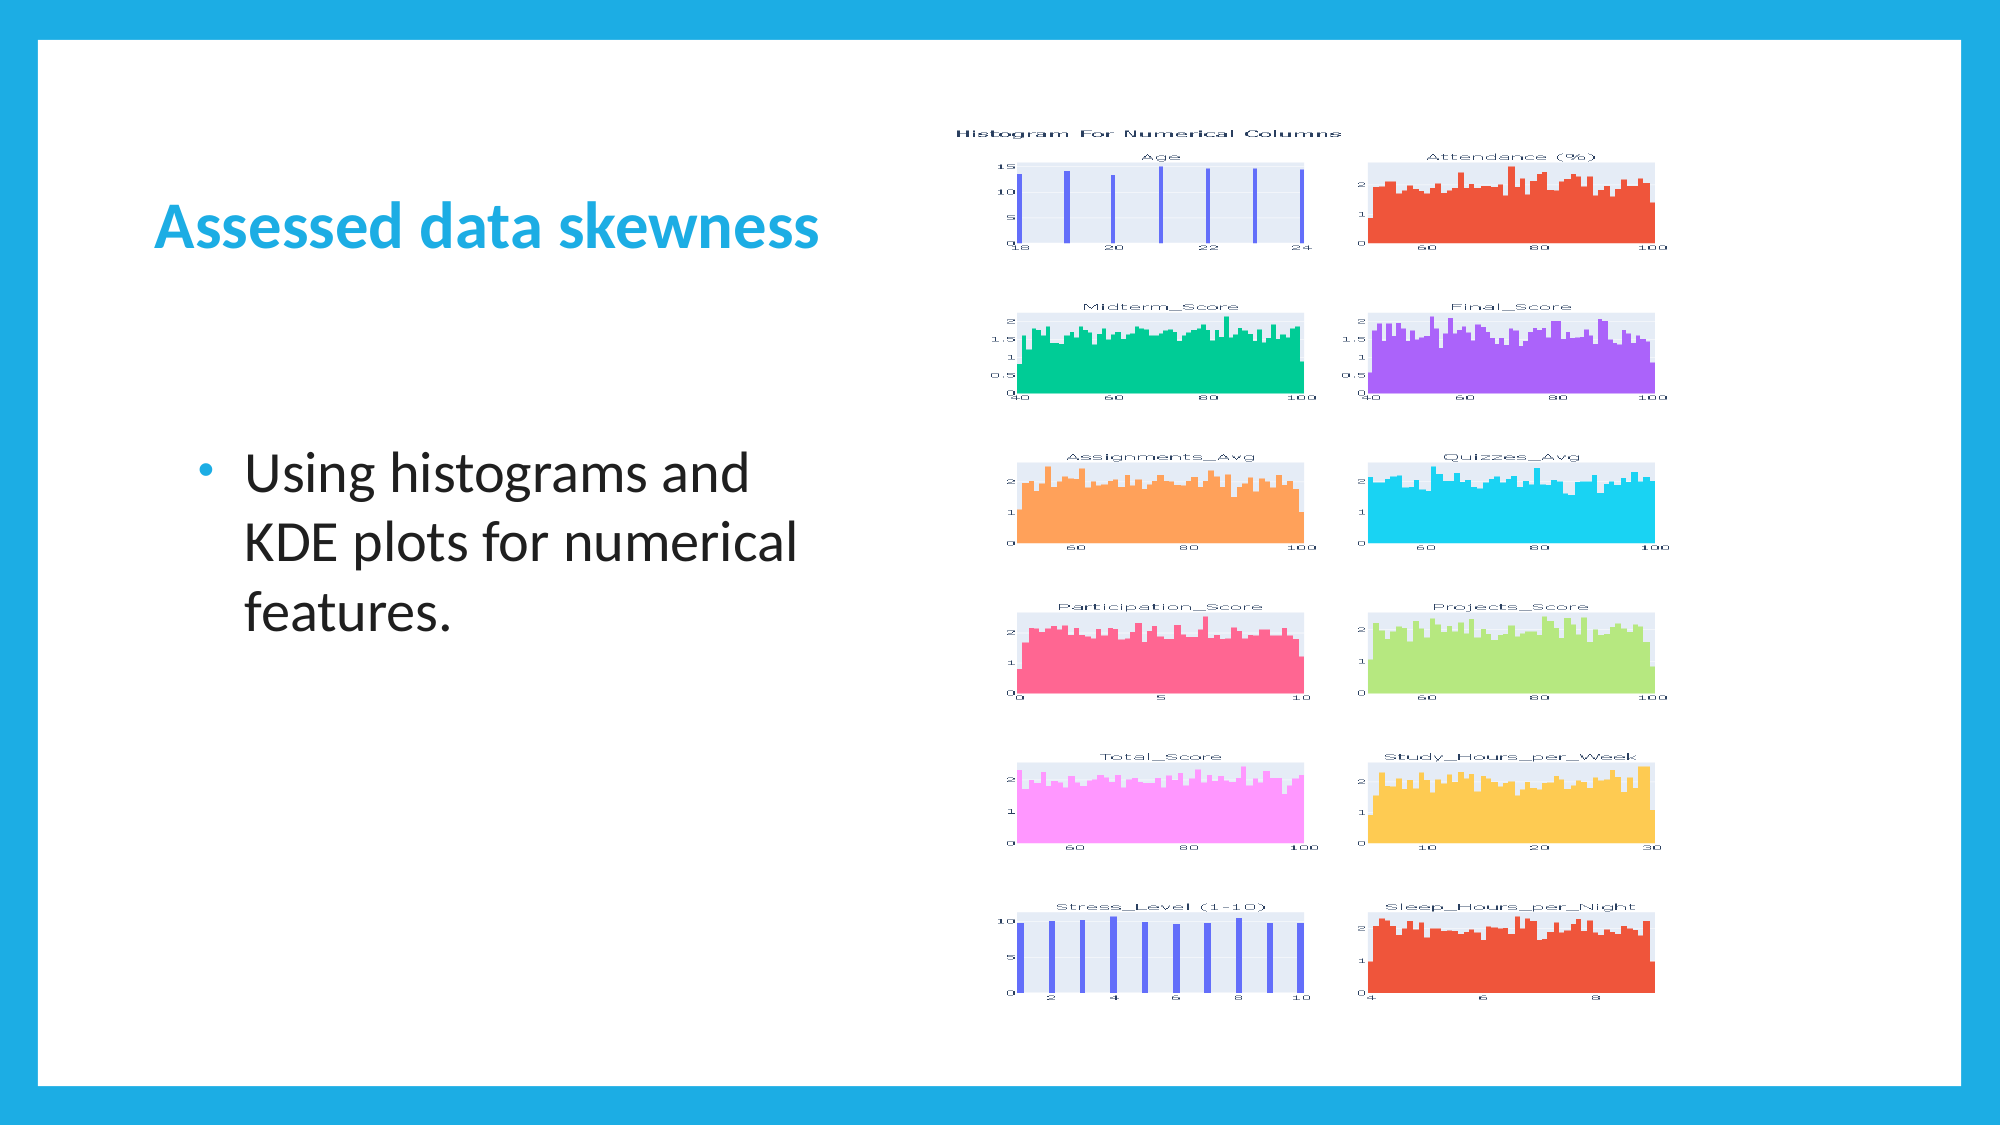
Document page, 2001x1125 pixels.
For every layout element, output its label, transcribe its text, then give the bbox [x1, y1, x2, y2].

list Using histograms and KDE plots for numerical features. [182, 426, 828, 922]
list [913, 111, 1760, 1035]
title Assessed data skewness [135, 137, 841, 271]
